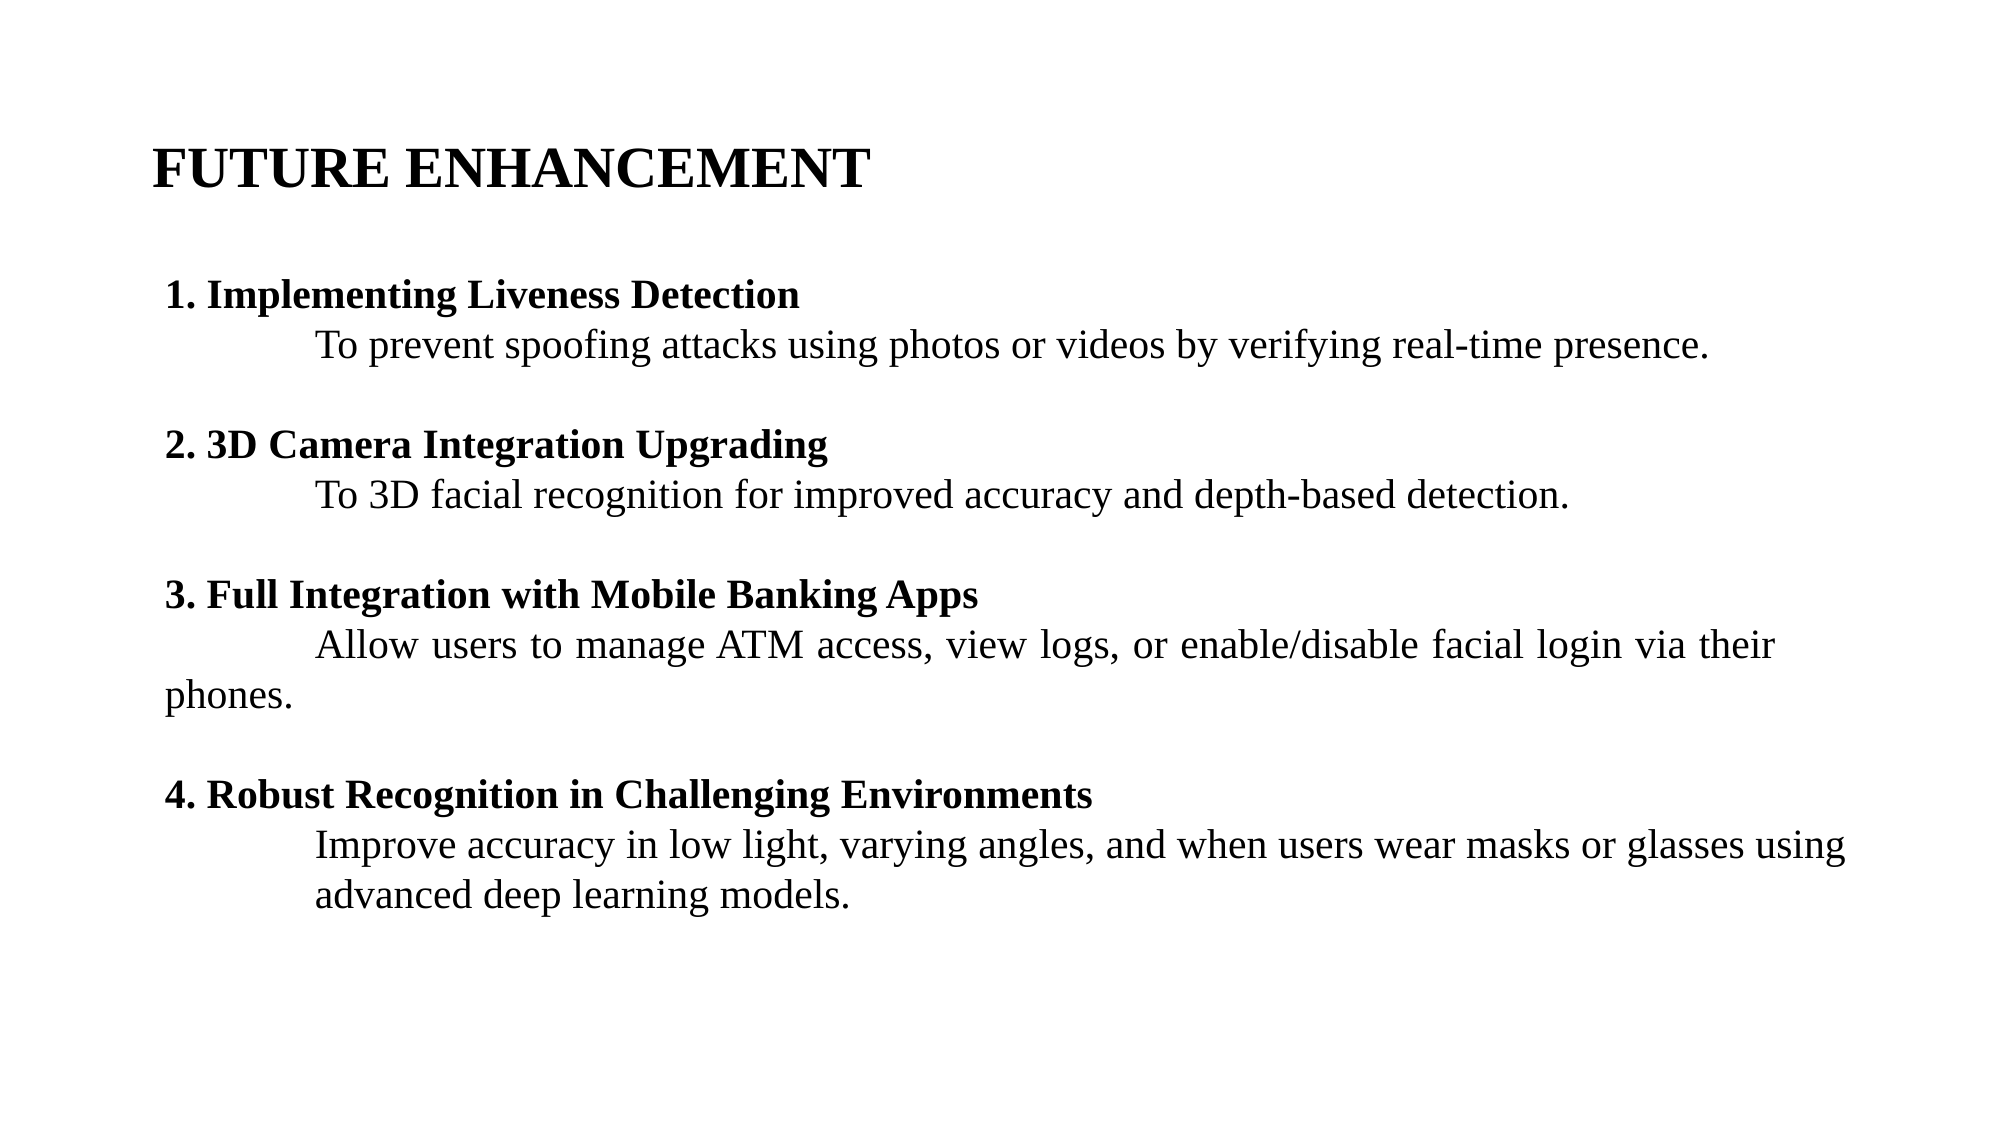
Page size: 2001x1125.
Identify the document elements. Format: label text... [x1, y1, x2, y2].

title FUTURE ENHANCEMENT [137, 59, 1863, 278]
text_box 1. Implementing Liveness Detection To prevent spoofing attacks using photos or videos by verifying real-time presence. 2. 3D Camera Integration Upgrading To 3D facial recognition for improved accuracy and depth-based detection. 3. Full Integration with Mobile Banking Apps Allow users to manage ATM access, view logs, or enable/disable facial login via their phones. 4. Robust Recognition in Challenging Environments Improve accuracy in low light, varying angles, and when users wear masks or glasses using advanced deep learning models. [149, 259, 1863, 925]
